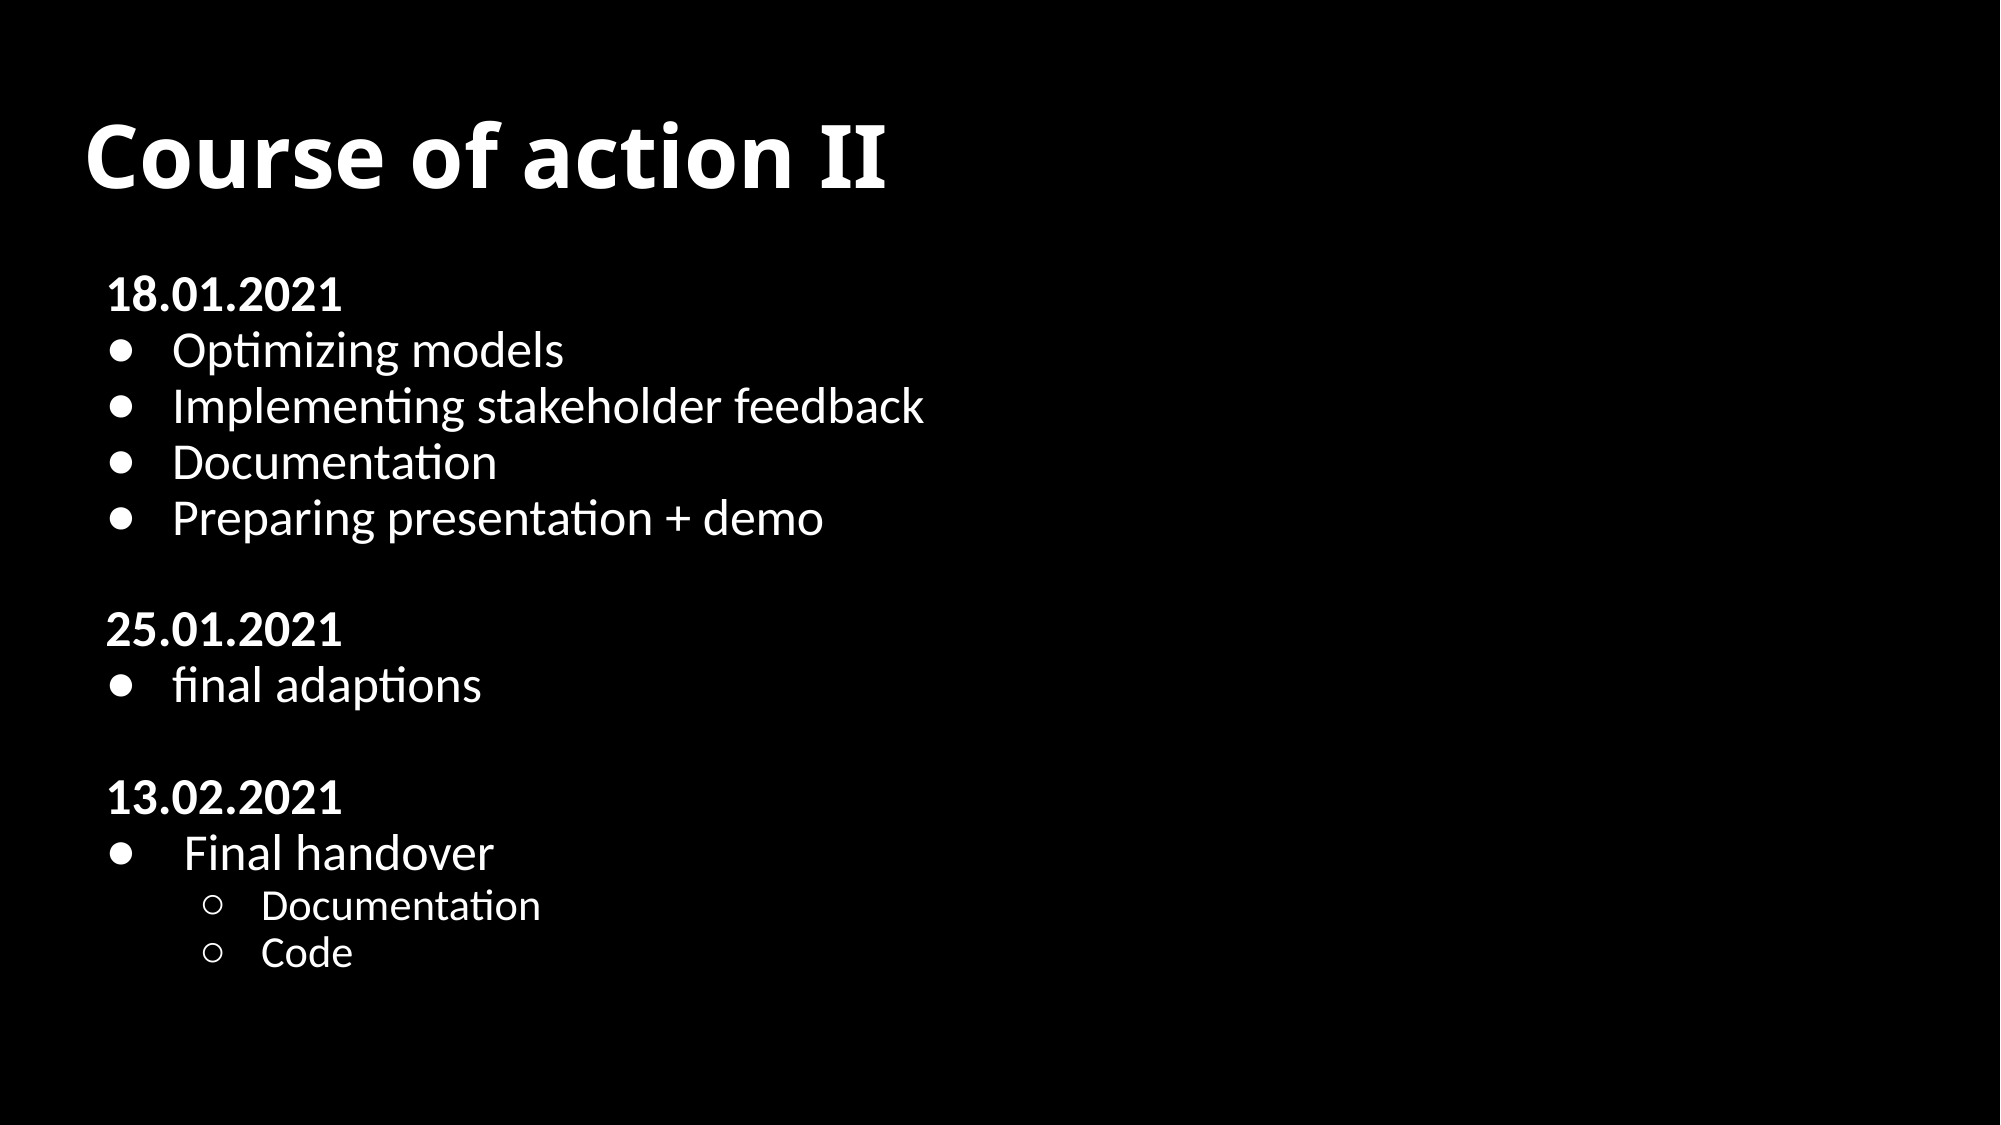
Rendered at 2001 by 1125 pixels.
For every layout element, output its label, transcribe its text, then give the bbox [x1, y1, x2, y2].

list 18.01.2021 Optimizing models Implementing stakeholder feedback Documentation Preparing presentation + demo 25.01.2021 final adaptions 13.02.2021 Final handover Documentation Code [68, 252, 1932, 1000]
title Course of action II [68, 97, 1932, 223]
